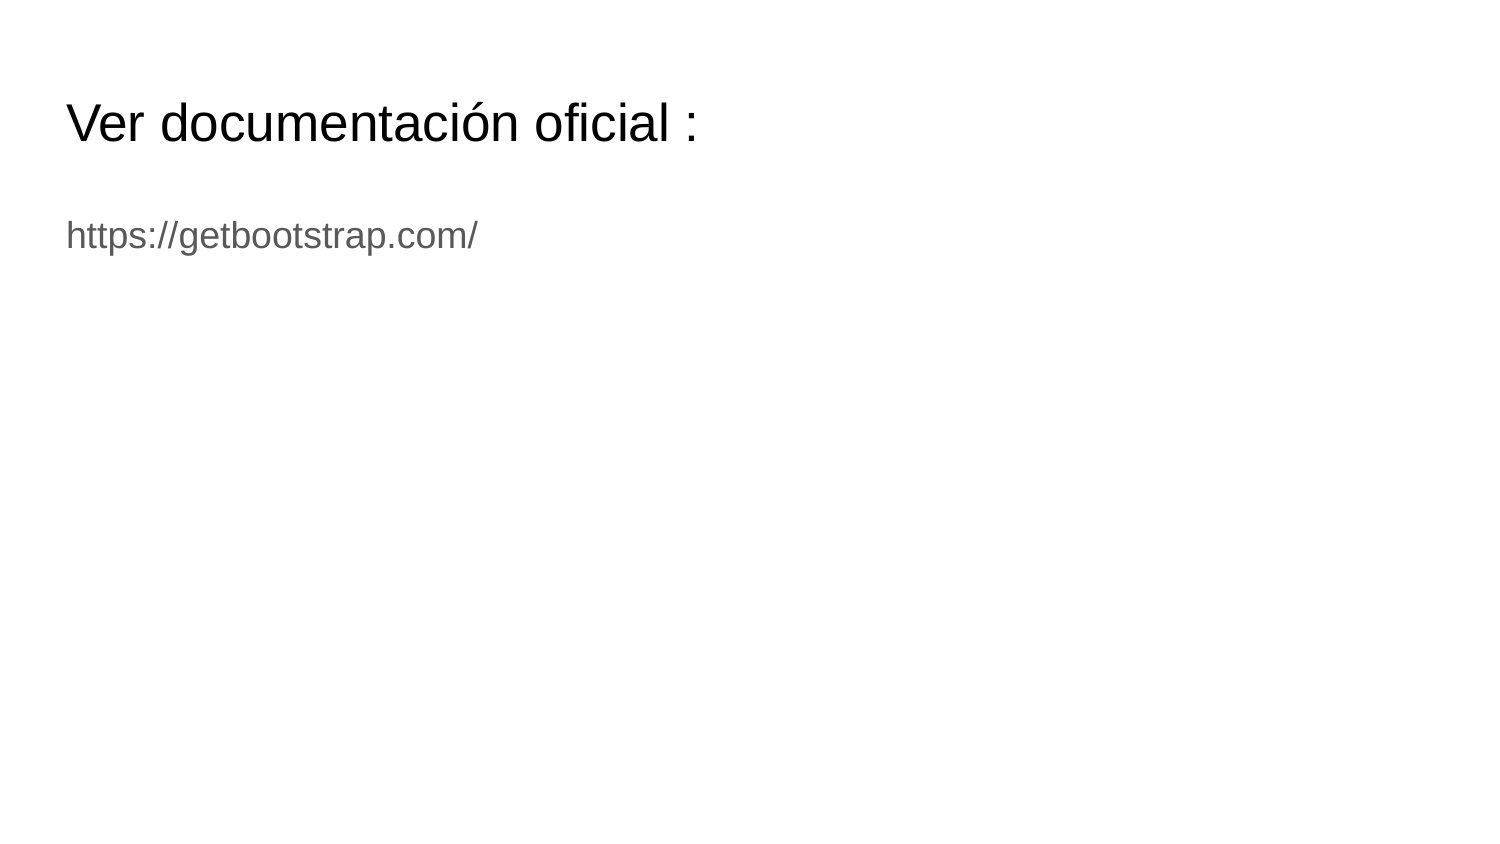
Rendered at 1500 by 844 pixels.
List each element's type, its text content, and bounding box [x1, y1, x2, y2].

list https://getbootstrap.com/ [51, 189, 1449, 750]
title Ver documentación oficial : [51, 72, 1449, 167]
